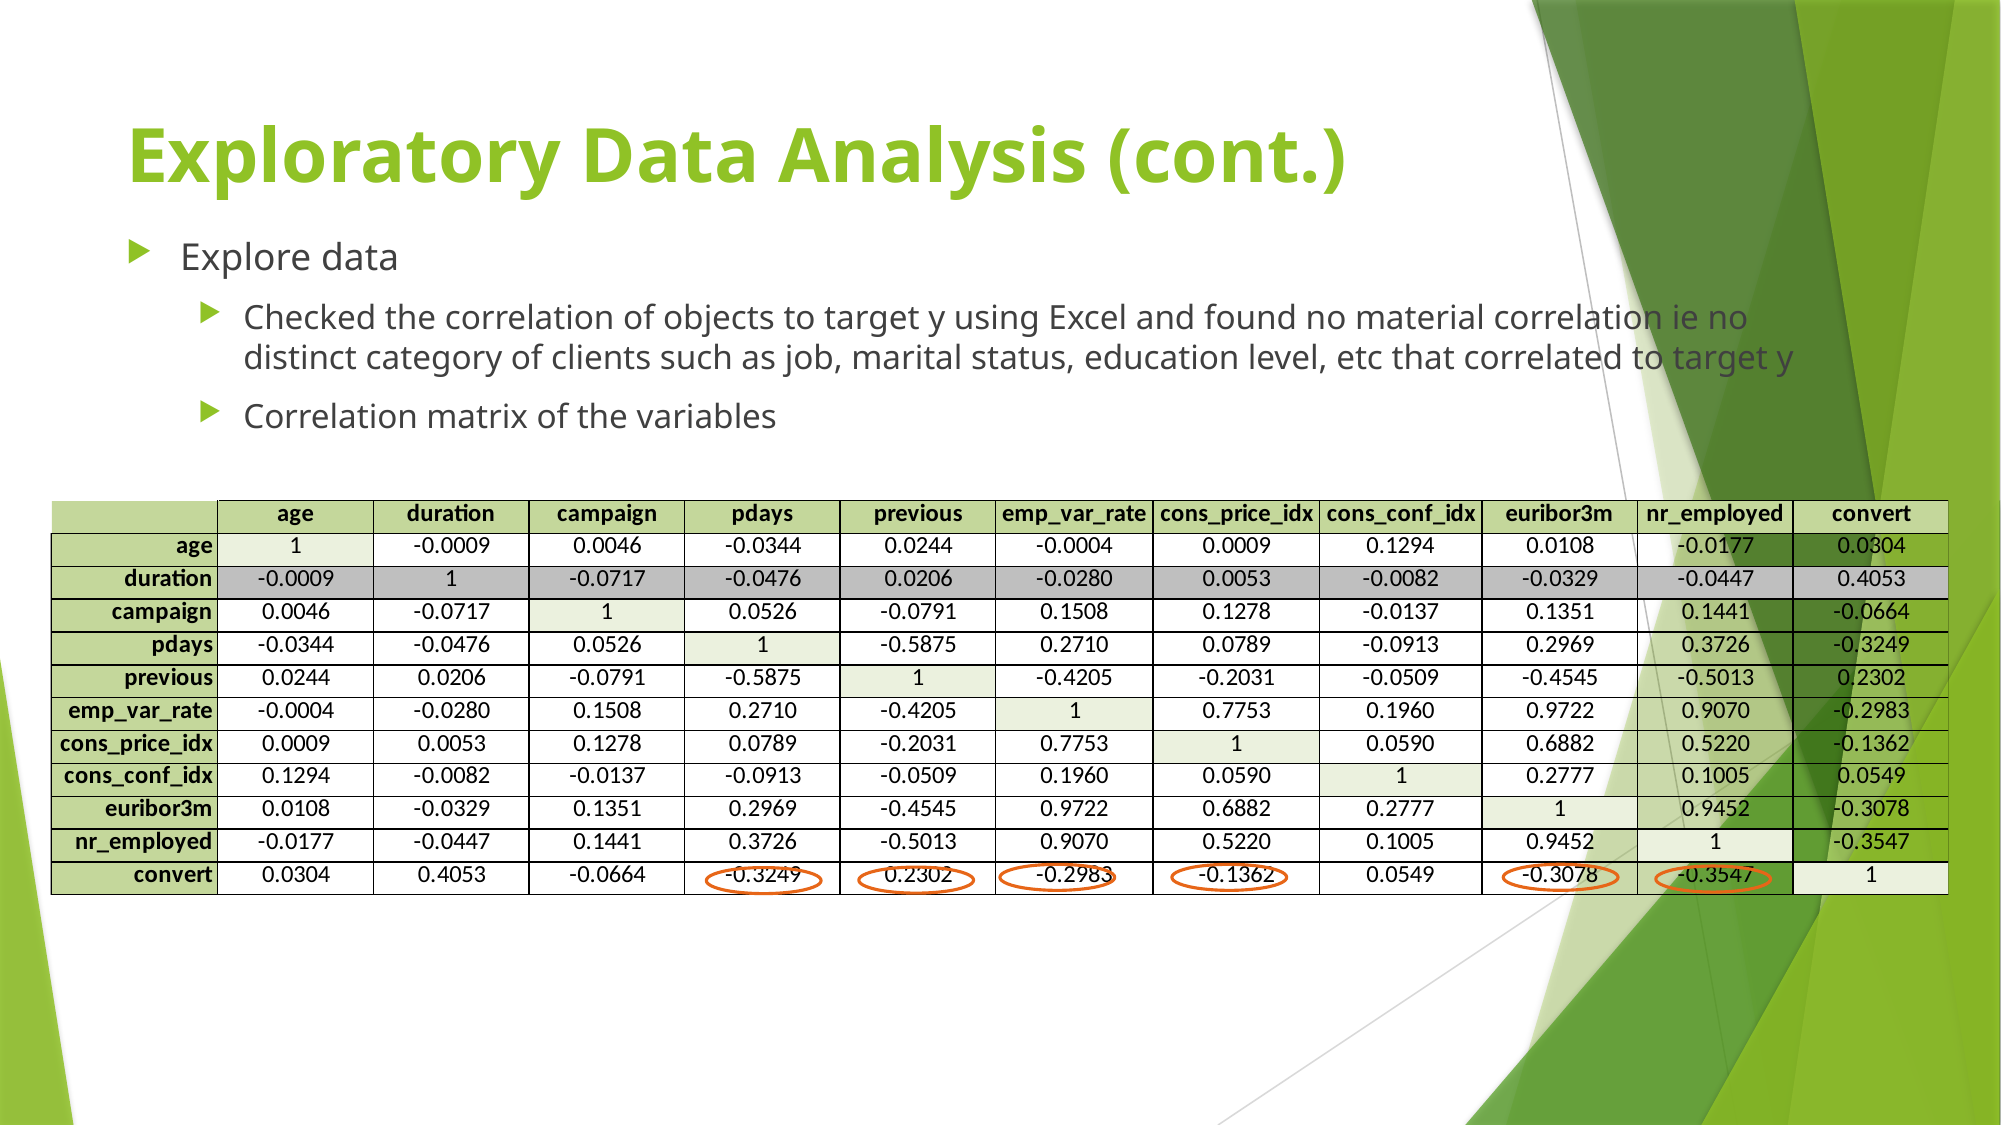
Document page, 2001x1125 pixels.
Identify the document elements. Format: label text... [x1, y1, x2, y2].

title Exploratory Data Analysis (cont.) [111, 99, 1822, 225]
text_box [50, 499, 1950, 897]
list Explore data Checked the correlation of objects to target y using Excel and found no material correlation ie no distinct category of clients such as job, marital status, education level, etc that correlated to target y Correlation matrix of the variables [111, 225, 1837, 478]
